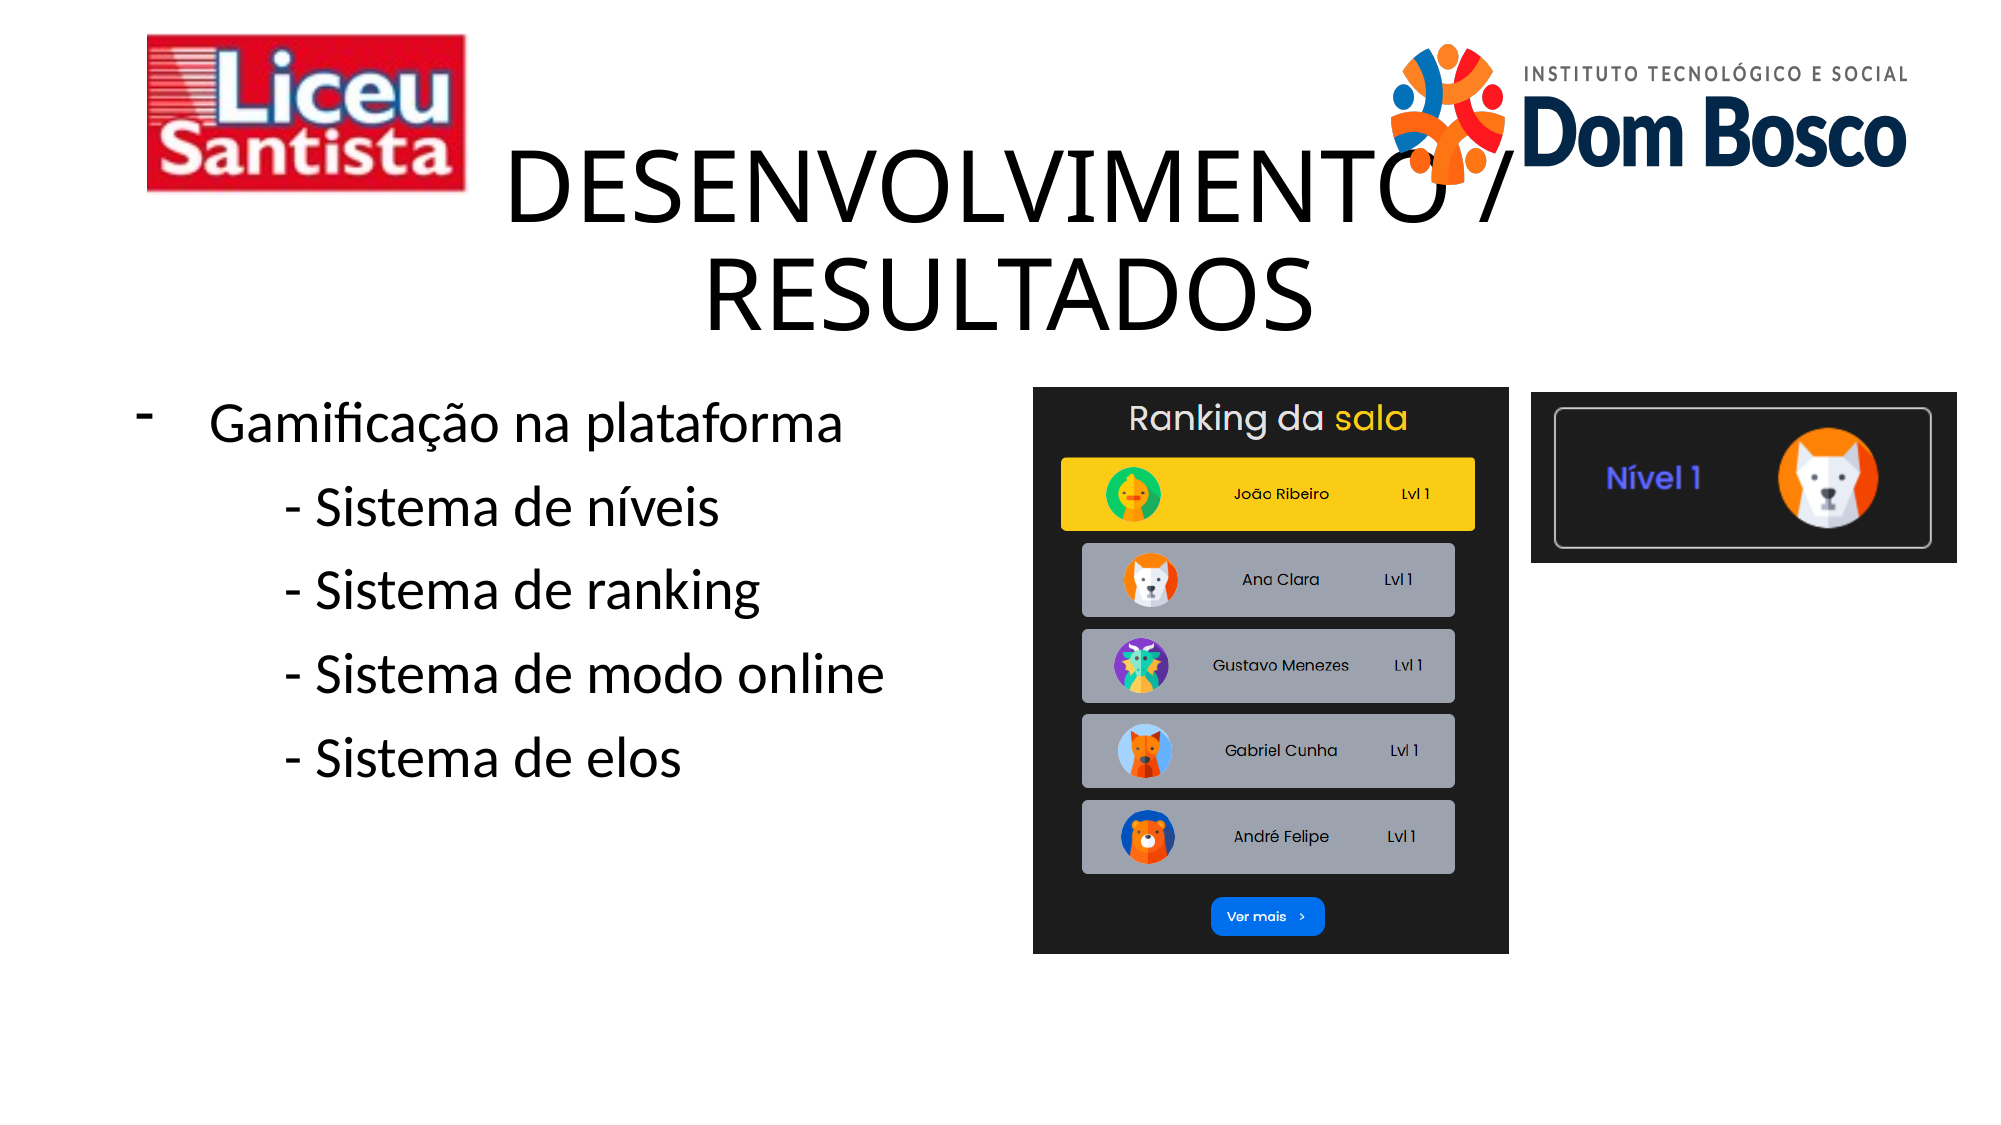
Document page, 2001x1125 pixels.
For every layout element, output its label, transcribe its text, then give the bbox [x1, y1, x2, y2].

picture [1531, 392, 1957, 563]
picture [147, 33, 469, 195]
picture [1391, 44, 1907, 185]
picture [1033, 387, 1509, 954]
title DESENVOLVIMENTO / RESULTADOS [259, 219, 1760, 360]
subtitle Gamificação na plataforma - Sistema de níveis - Sistema de ranking - Sistema de modo online - Sistema de elos [119, 384, 1720, 872]
